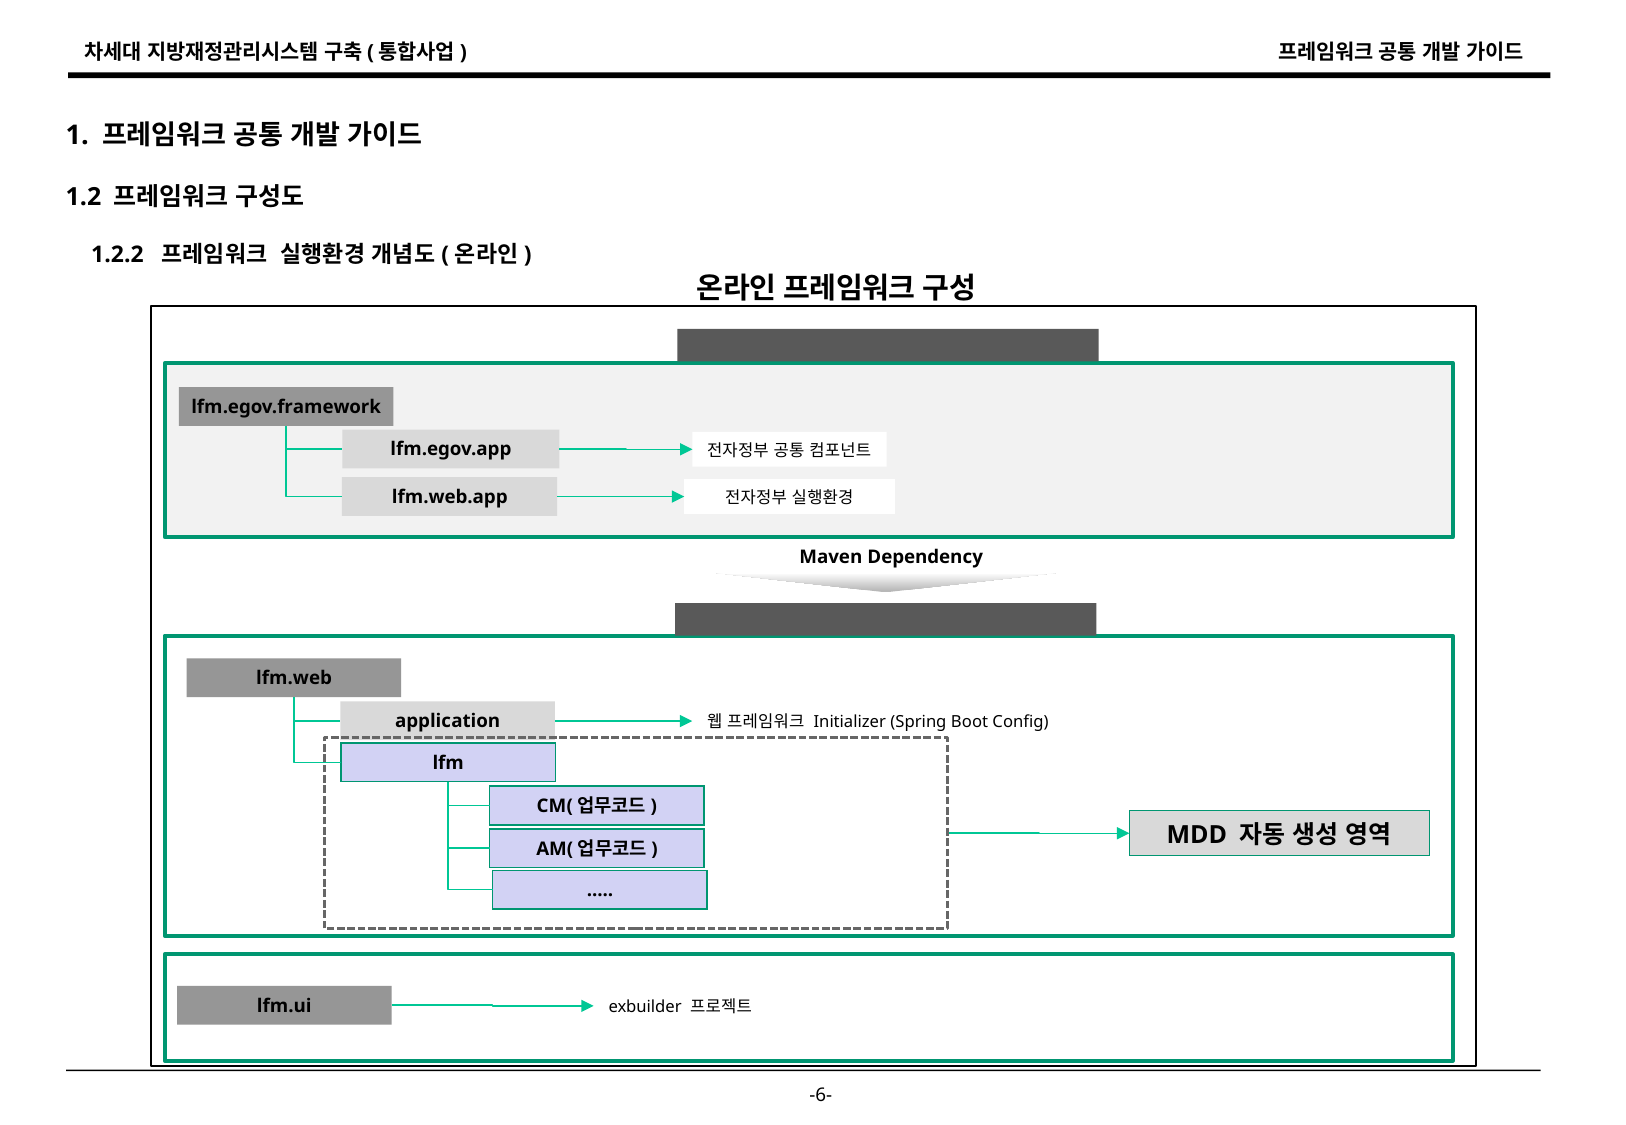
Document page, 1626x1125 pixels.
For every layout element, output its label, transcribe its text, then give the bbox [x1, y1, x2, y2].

text_box 1. 프레임워크 공통 개발 가이드 1.2 프레임워크 구성도 [50, 78, 1544, 226]
text_box 1.2.2 프레임워크 실행환경 개념도(온라인) [76, 226, 547, 275]
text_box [150, 250, 1477, 1066]
